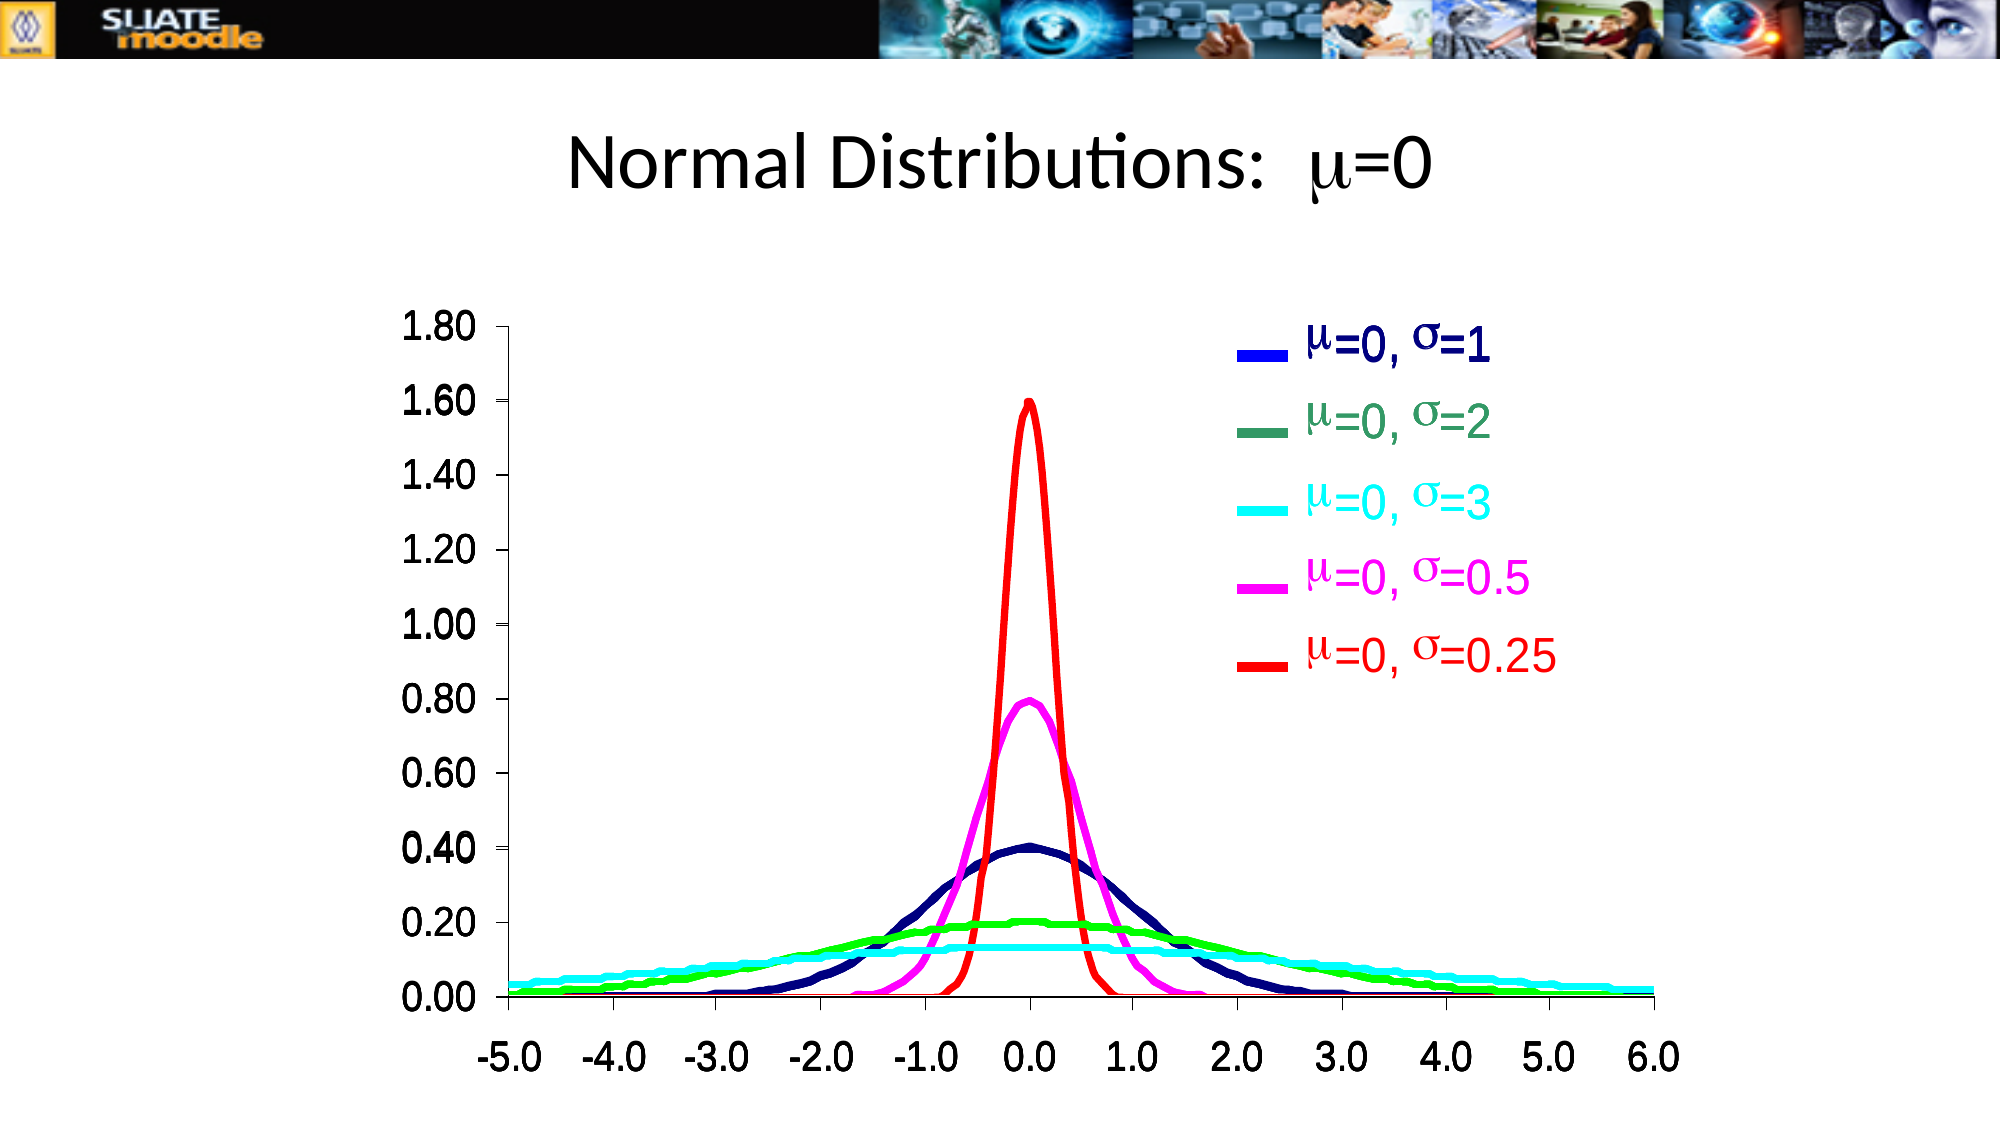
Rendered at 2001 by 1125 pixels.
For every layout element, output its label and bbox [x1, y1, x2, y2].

picture [0, 0, 2000, 59]
text_box [354, 104, 1706, 1125]
